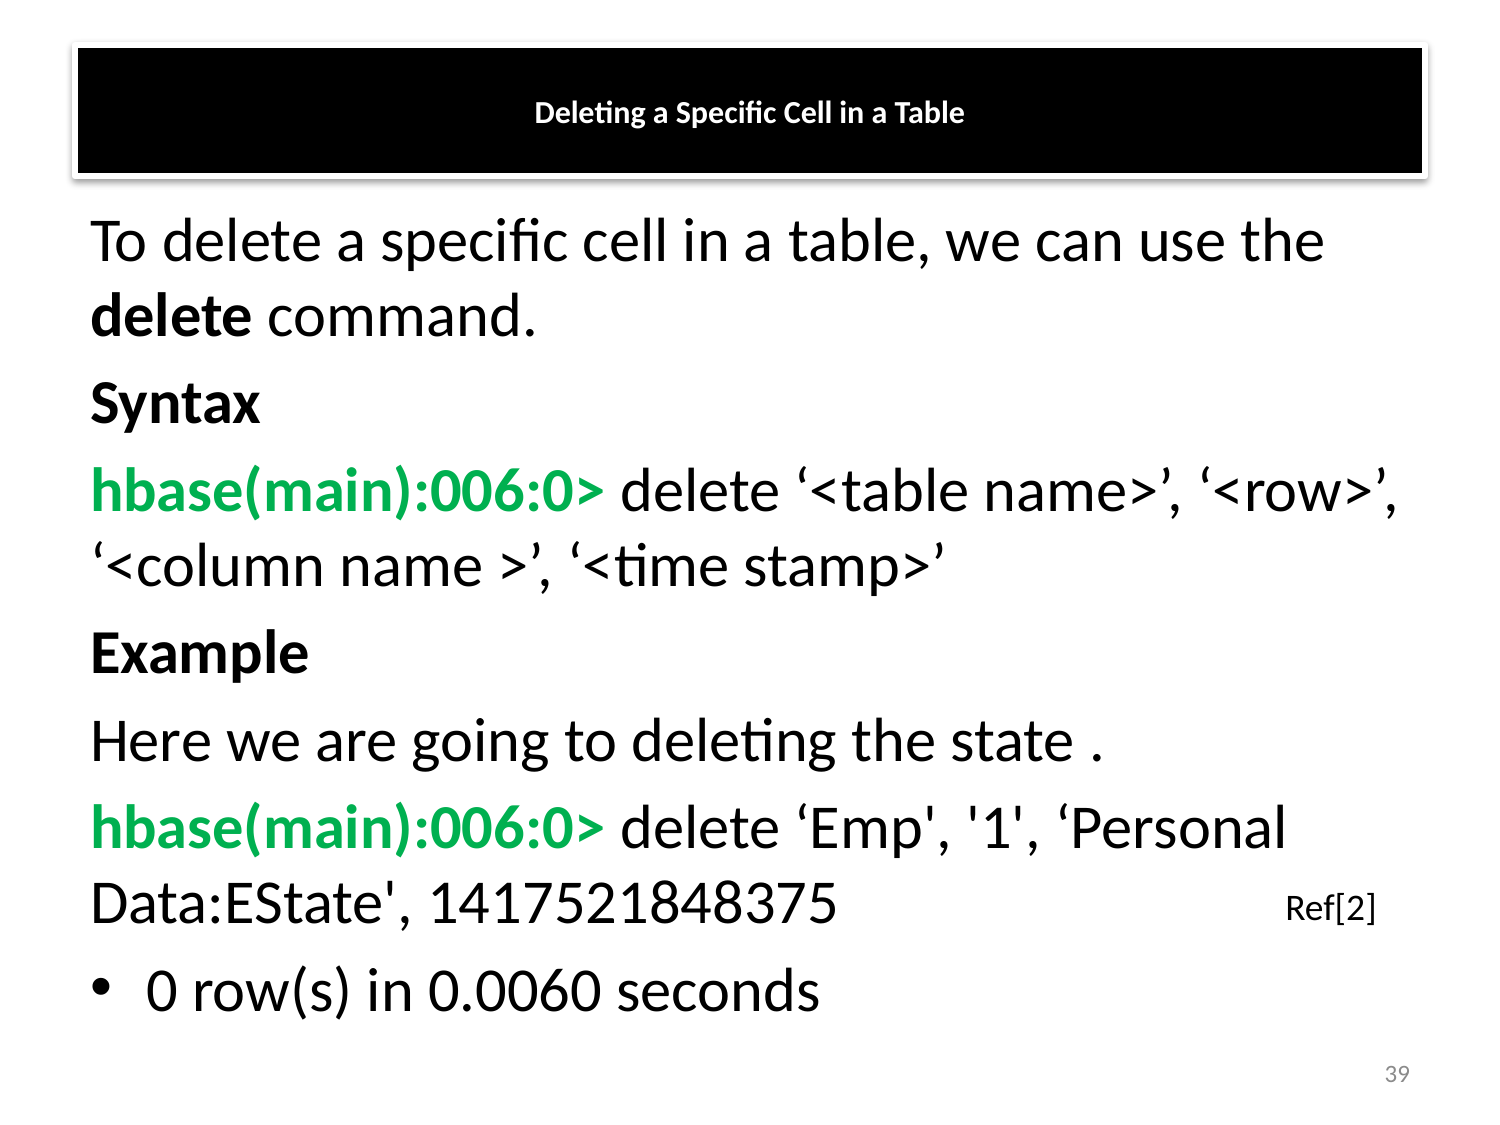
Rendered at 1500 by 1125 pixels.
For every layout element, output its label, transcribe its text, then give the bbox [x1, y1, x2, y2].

list To delete a specific cell in a table, we can use the delete command. Syntax hbase(main):006:0> delete ‘<table name>’, ‘<row>’, ‘<column name >’, ‘<time stamp>’ Example Here we are going to deleting the state . hbase(main):006:0> delete ‘Emp', '1', ‘Personal Data:EState', 1417521848375 0 row(s) in 0.0060 seconds [75, 191, 1425, 934]
title Deleting a Specific Cell in a Table [72, 42, 1428, 179]
text_box Ref[2] [1270, 875, 1392, 936]
slide_number 39 [1074, 1042, 1425, 1103]
